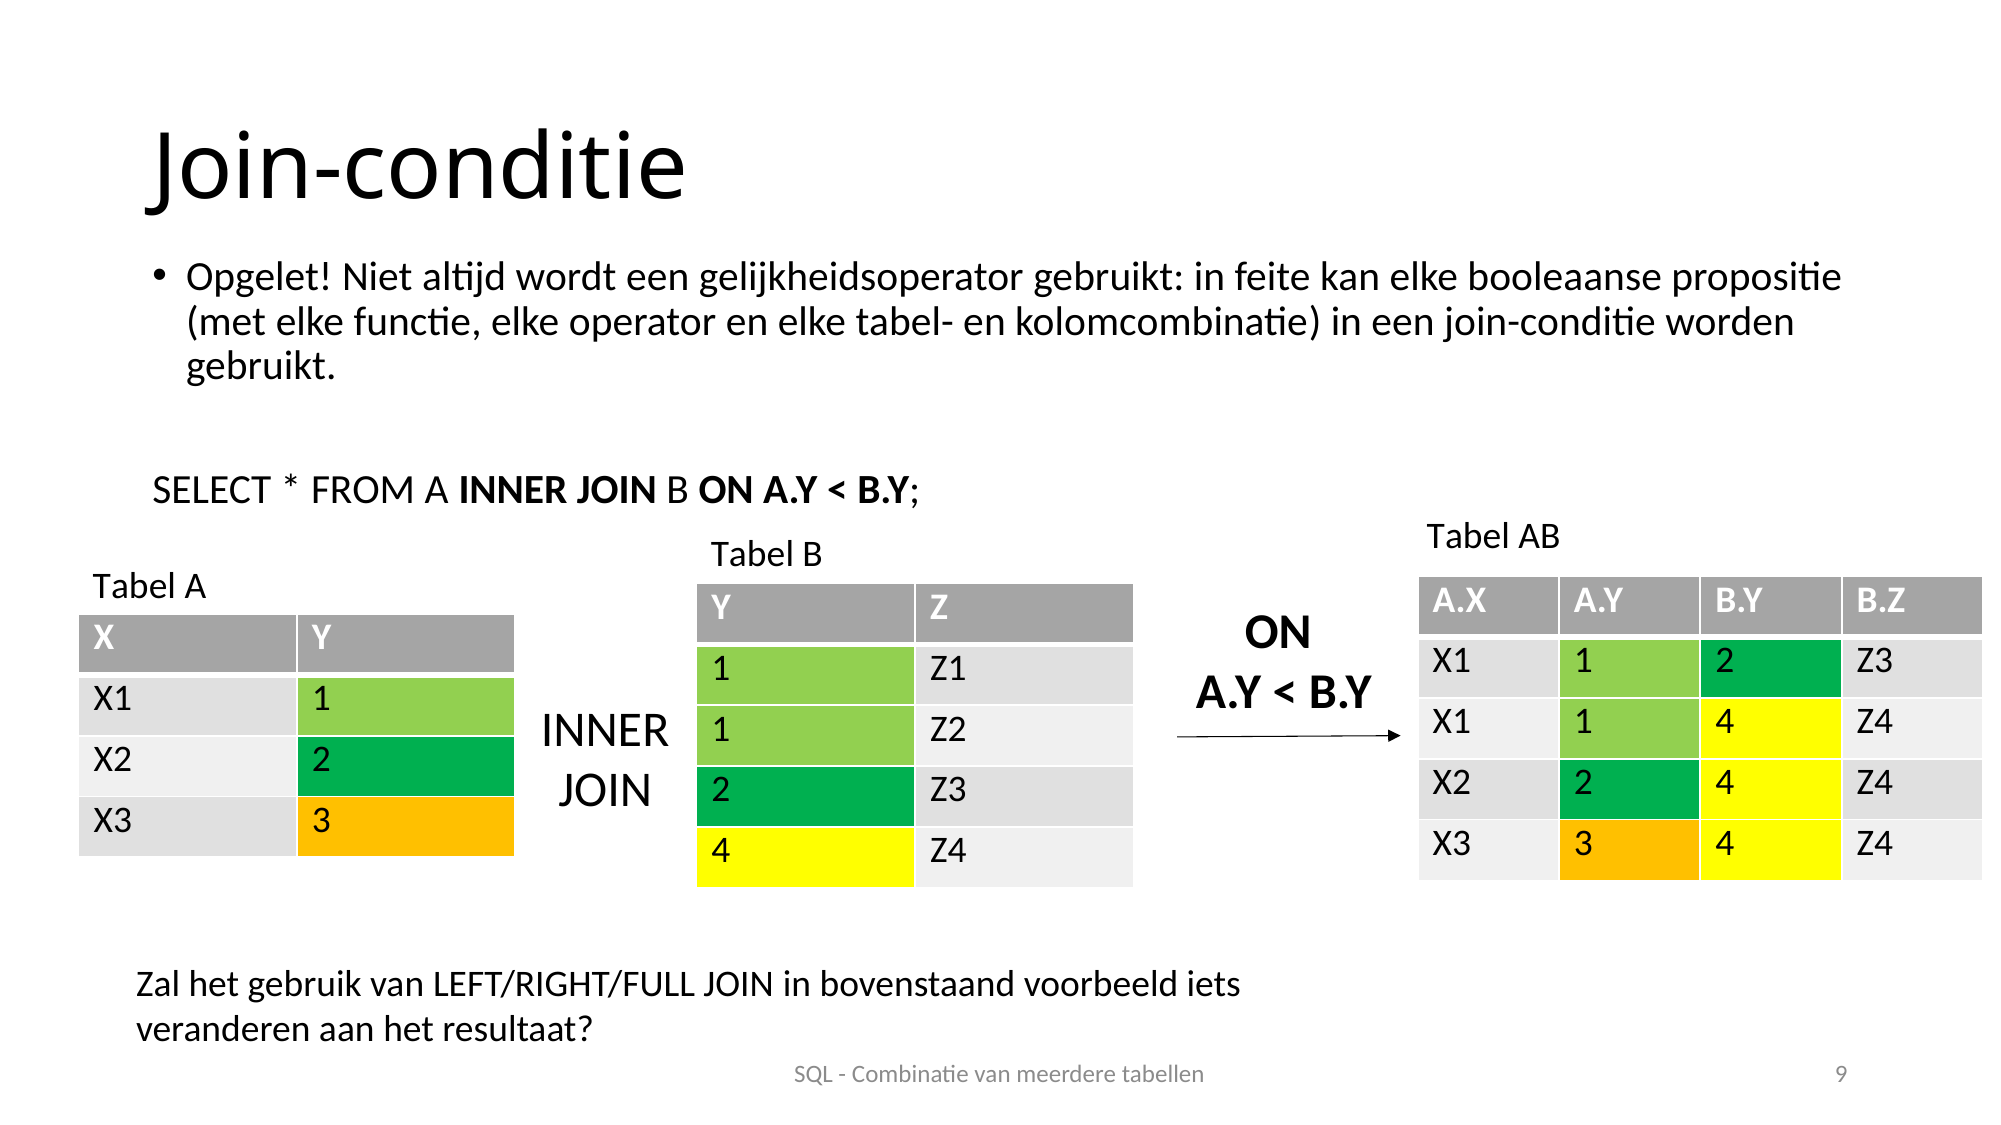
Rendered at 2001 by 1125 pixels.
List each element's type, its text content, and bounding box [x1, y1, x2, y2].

slide_number 9 [1412, 1042, 1863, 1103]
table_cell 3 [1560, 820, 1699, 880]
table_cell 4 [1701, 820, 1841, 880]
table_header A.Y [1560, 577, 1699, 634]
text_box ON A.Y < B.Y [1181, 591, 1387, 727]
table_header Y [697, 584, 914, 642]
table_cell Z4 [1843, 699, 1982, 758]
text_box Tabel B [696, 522, 838, 582]
table_cell X1 [79, 678, 296, 735]
table_header Z [916, 584, 1133, 642]
table_cell 1 [697, 647, 914, 704]
table_cell 1 [697, 706, 914, 765]
table_header Y [298, 615, 514, 672]
table_cell X2 [1419, 760, 1558, 819]
text_box Zal het gebruik van LEFT/RIGHT/FULL JOIN in bovenstaand voorbeeld iets veranderen aan het resultaat? [121, 951, 1341, 1056]
title Join-conditie [137, 59, 1863, 247]
text_box INNER JOIN [525, 689, 685, 825]
table_cell Z2 [916, 706, 1133, 765]
table_cell Z4 [1843, 820, 1982, 880]
table_header B.Z [1843, 577, 1982, 634]
table_header A.X [1419, 577, 1558, 634]
text_box Tabel A [78, 553, 221, 613]
table_cell X3 [1419, 820, 1558, 880]
footer SQL - Combinatie van meerdere tabellen [662, 1042, 1338, 1103]
table_cell Z4 [916, 828, 1133, 887]
table_cell 4 [1701, 699, 1841, 758]
table_cell 1 [1560, 699, 1699, 758]
table_cell 2 [1560, 760, 1699, 819]
table_cell X1 [1419, 699, 1558, 758]
table_cell 1 [298, 678, 514, 735]
table_header X [79, 615, 296, 672]
table_cell Z3 [916, 767, 1133, 826]
table_cell Z3 [1843, 640, 1982, 697]
table_cell Z4 [1843, 760, 1982, 819]
text_box Tabel AB [1411, 503, 1576, 564]
table_cell 2 [1701, 640, 1841, 697]
table_cell 3 [298, 797, 514, 856]
table_cell X3 [79, 797, 296, 856]
table_header B.Y [1701, 577, 1841, 634]
list Opgelet! Niet altijd wordt een gelijkheidsoperator gebruikt: in feite kan elke booleaanse propositie (met elke functie, elke operator en elke tabel- en kolomcombinatie) in een join-conditie worden gebruikt. SELECT * FROM A INNER JOIN B ON A.Y < B.Y; [137, 247, 1863, 522]
table_cell 4 [1701, 760, 1841, 819]
table_cell 4 [697, 828, 914, 887]
table_cell X2 [79, 737, 296, 796]
table_cell 2 [697, 767, 914, 826]
table_cell X1 [1419, 640, 1558, 697]
table_cell Z1 [916, 647, 1133, 704]
table_cell 2 [298, 737, 514, 796]
table_cell 1 [1560, 640, 1699, 697]
